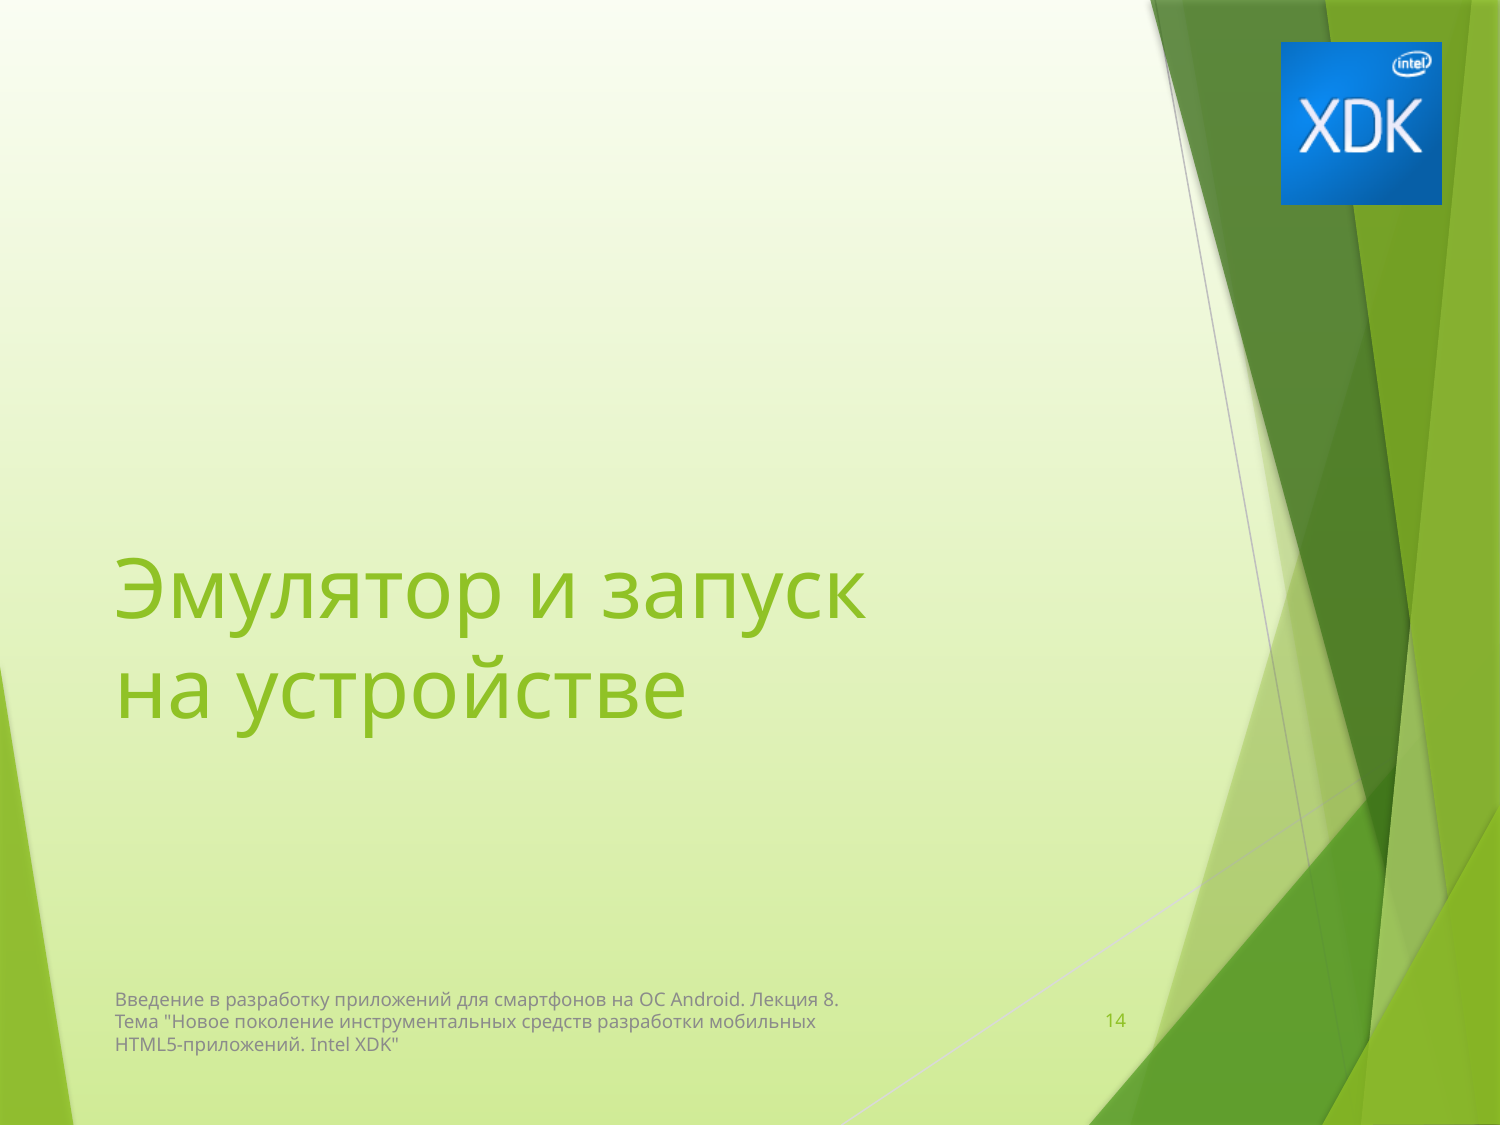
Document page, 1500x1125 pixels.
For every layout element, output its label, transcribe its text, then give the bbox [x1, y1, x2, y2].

slide_number 14 [1057, 991, 1142, 1051]
picture [1280, 42, 1443, 205]
title Эмулятор и запуск на устройстве [99, 443, 1142, 743]
footer Введение в разработку приложений для смартфонов на ОС Android. Лекция 8. Тема "Новое поколение инструментальных средств разработки мобильных HTML5-приложений. Intel XDK" [99, 991, 859, 1051]
